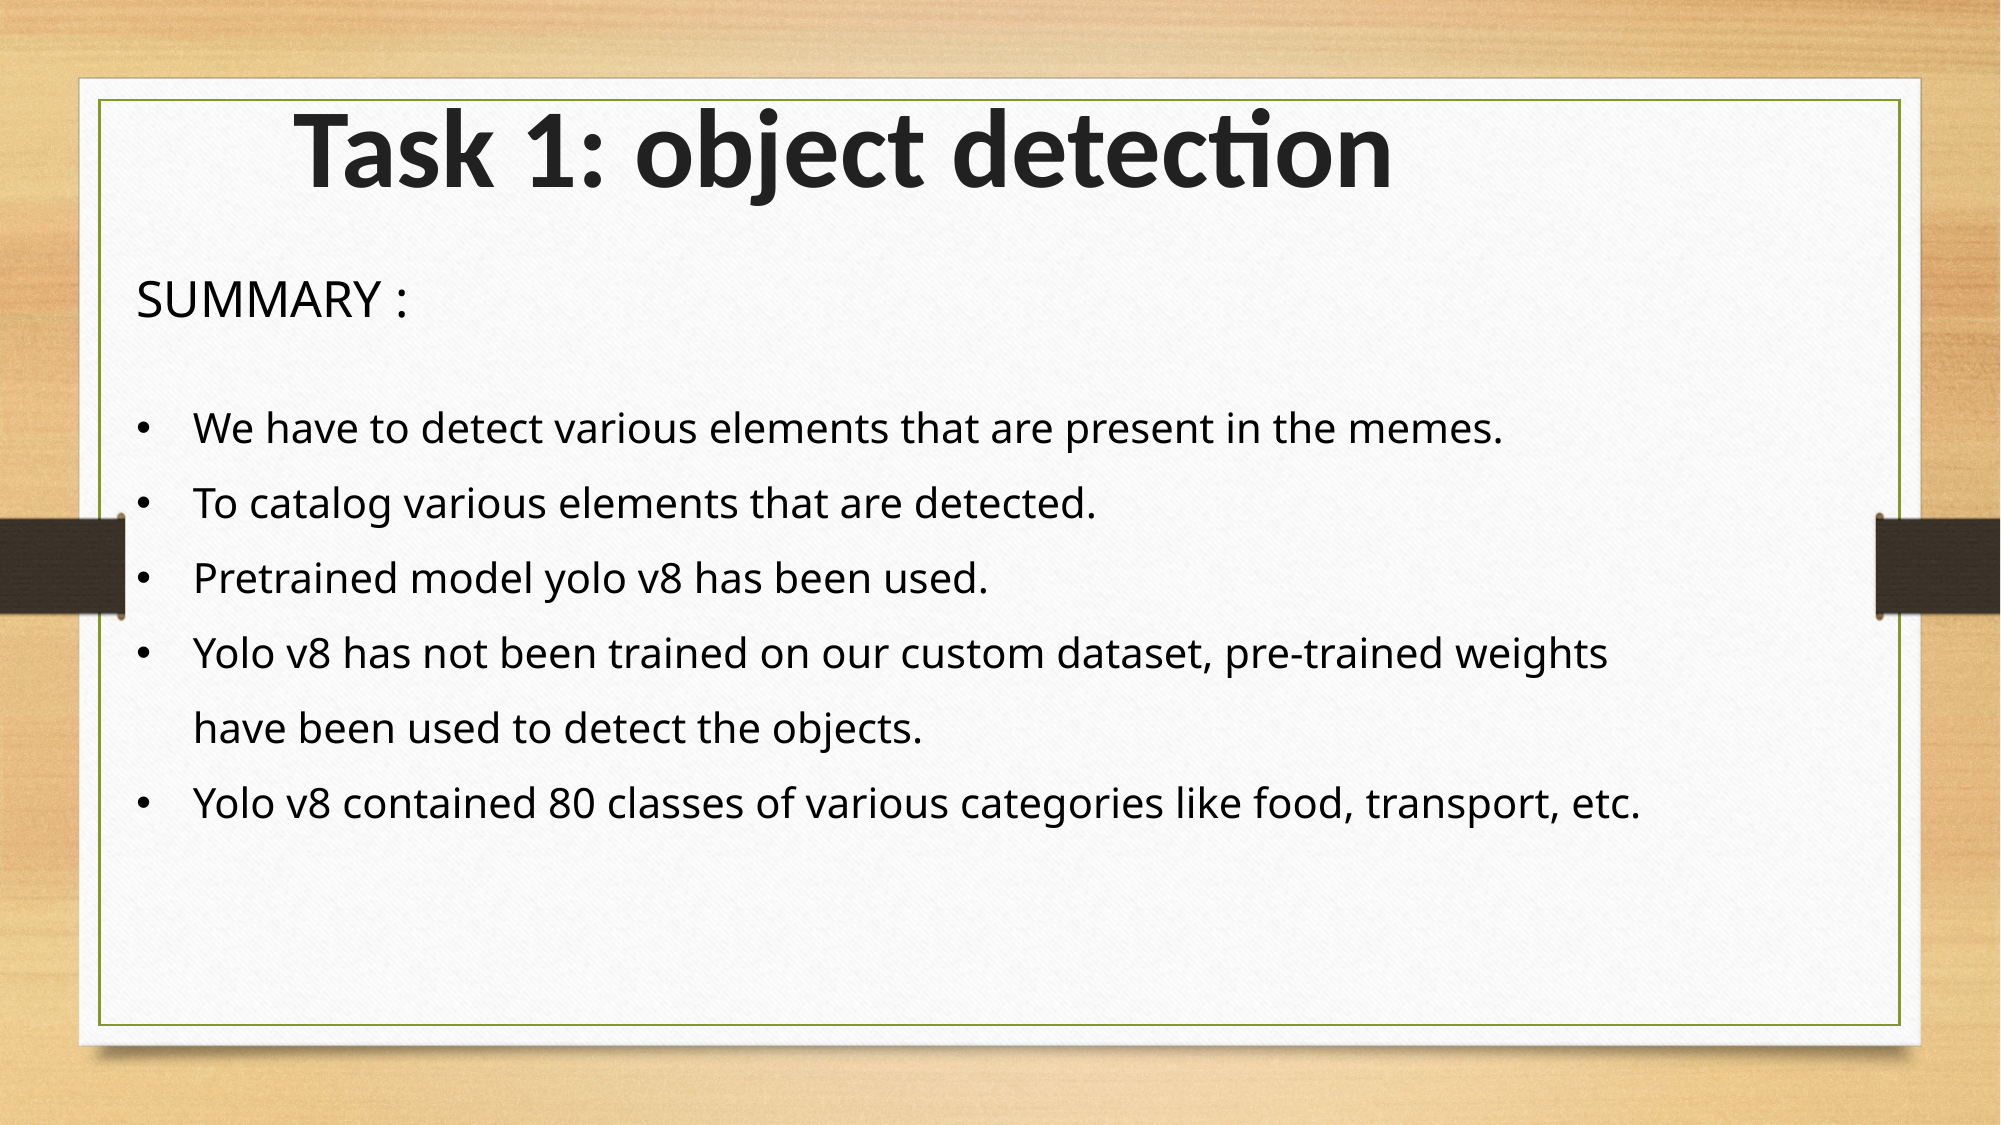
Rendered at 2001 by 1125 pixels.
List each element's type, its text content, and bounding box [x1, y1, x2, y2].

title Task 1: object detection [0, 35, 1691, 249]
text_box [337, 342, 1720, 1009]
picture [0, 0, 2001, 1125]
text_box SUMMARY : We have to detect various elements that are present in the memes. To catalog various elements that are detected. Pretrained model yolo v8 has been used. Yolo v8 has not been trained on our custom dataset, pre-trained weights have been used to detect the objects. Yolo v8 contained 80 classes of various categories like food, transport, etc. [121, 259, 1701, 1125]
